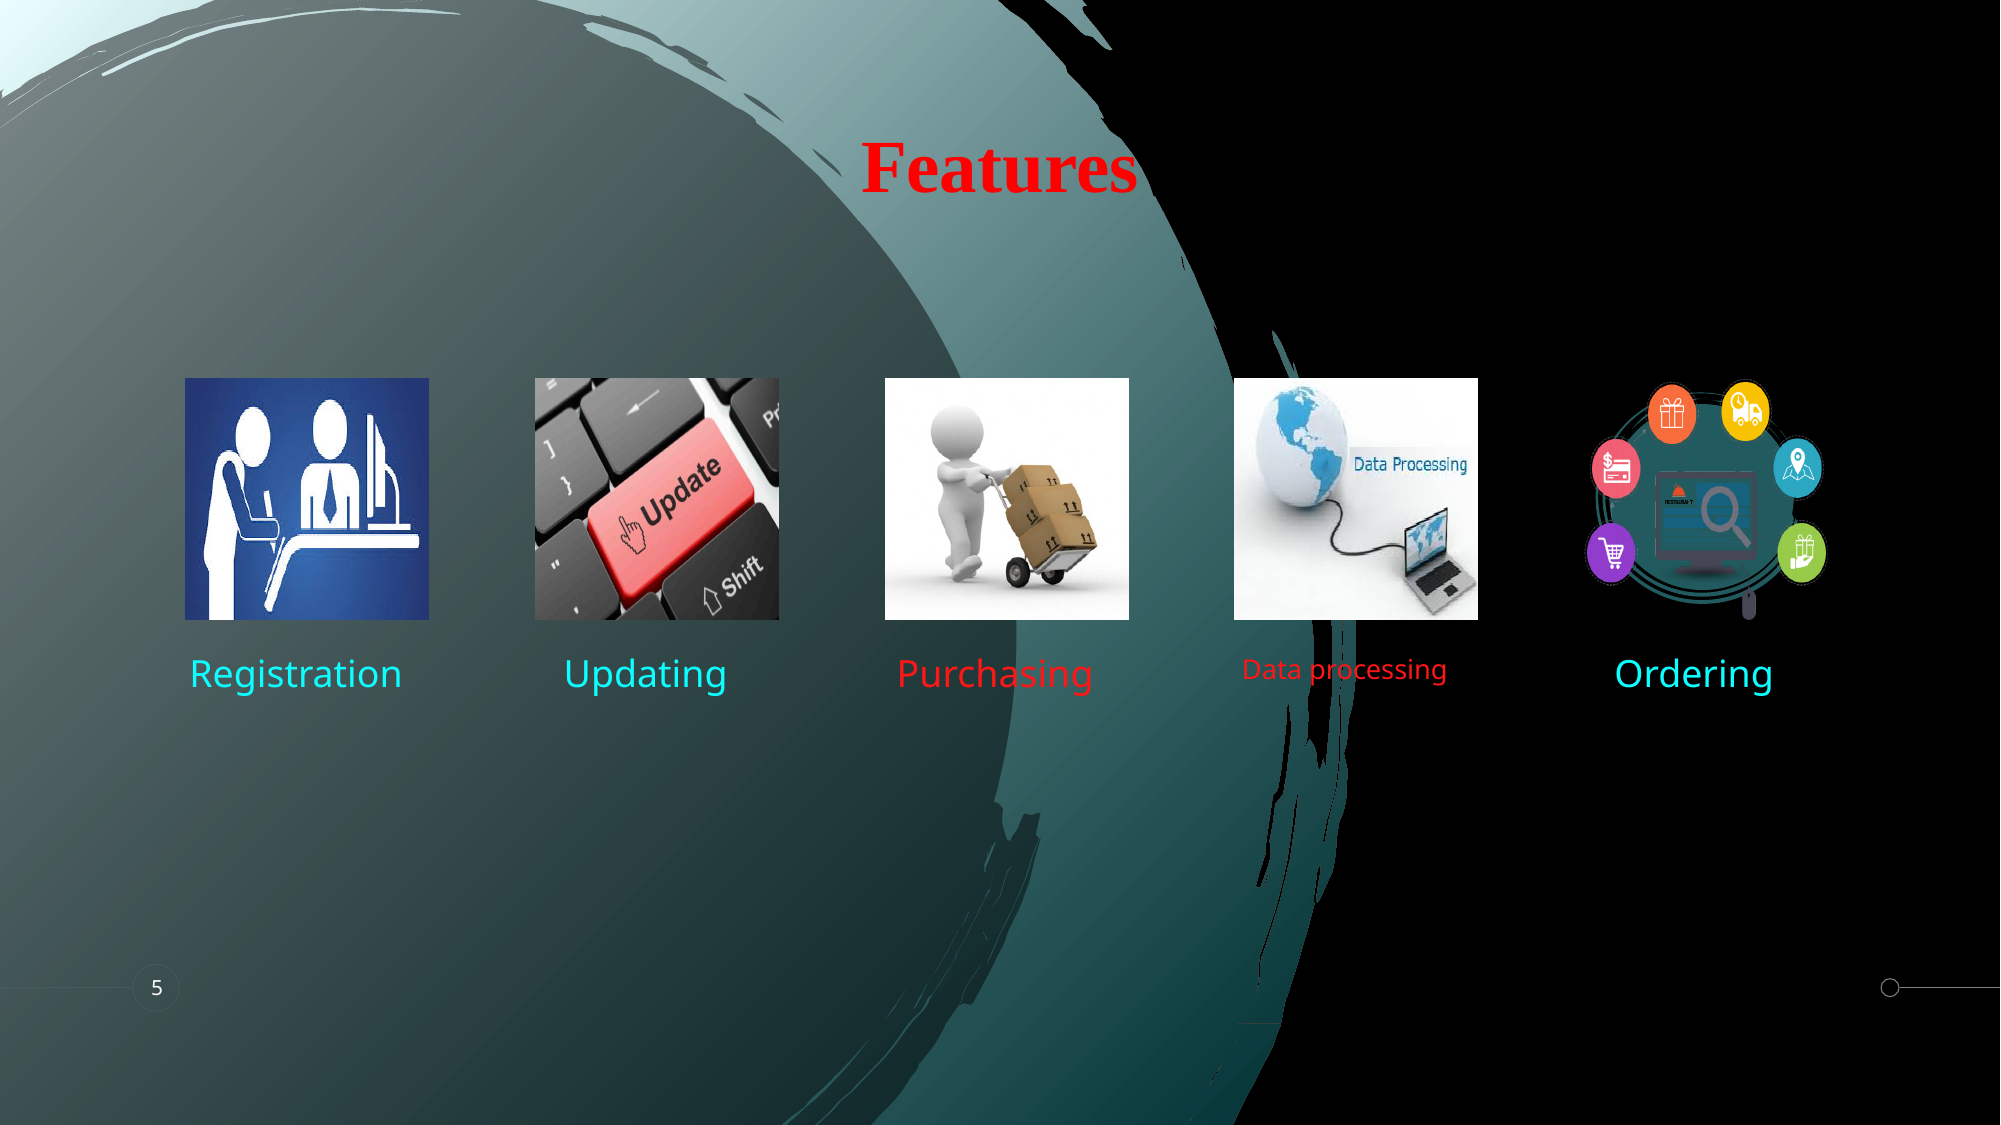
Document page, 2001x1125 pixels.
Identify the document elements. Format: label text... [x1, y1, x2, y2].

picture [884, 378, 1129, 620]
picture [1584, 378, 1828, 620]
list Registration [163, 648, 429, 708]
picture [1234, 378, 1478, 620]
slide_number 5 [127, 964, 186, 1014]
picture [185, 378, 430, 620]
title Features [137, 59, 1863, 278]
list Ordering [1561, 648, 1828, 708]
list Purchasing [862, 648, 1129, 708]
list Updating [512, 648, 779, 708]
picture [535, 378, 779, 620]
list Data processing [1211, 648, 1478, 708]
